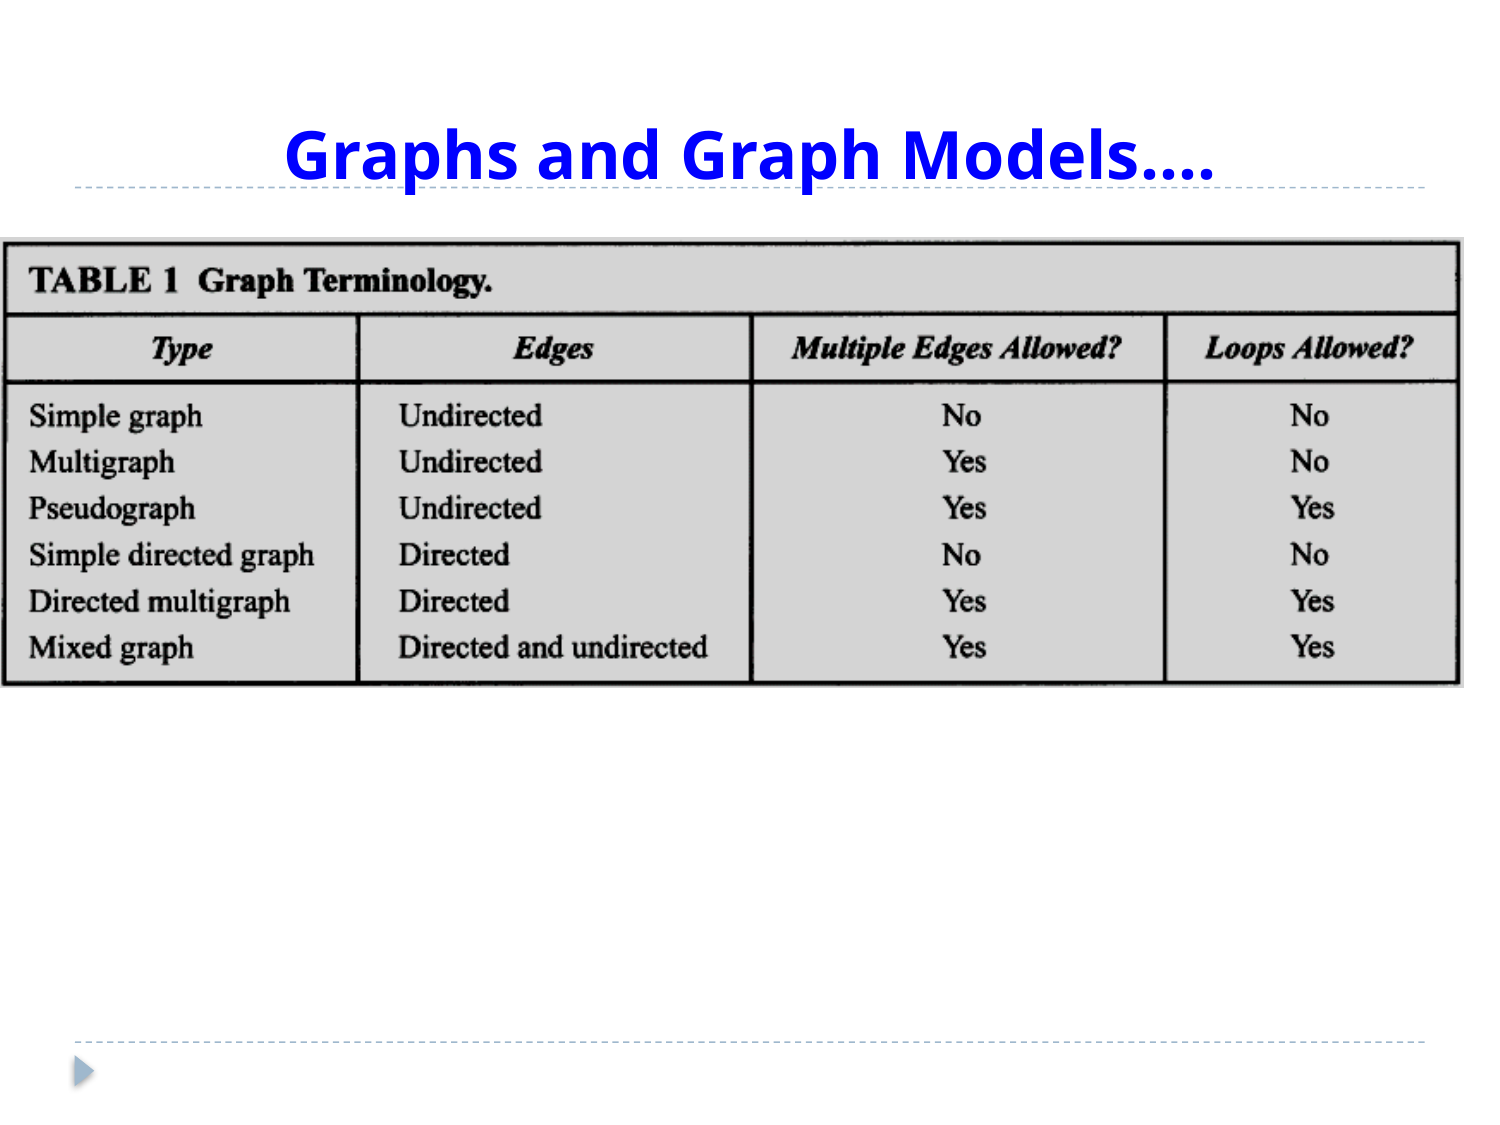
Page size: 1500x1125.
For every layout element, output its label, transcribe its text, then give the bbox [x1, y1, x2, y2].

picture [0, 237, 1464, 688]
title Graphs and Graph Models…. [75, 45, 1425, 200]
